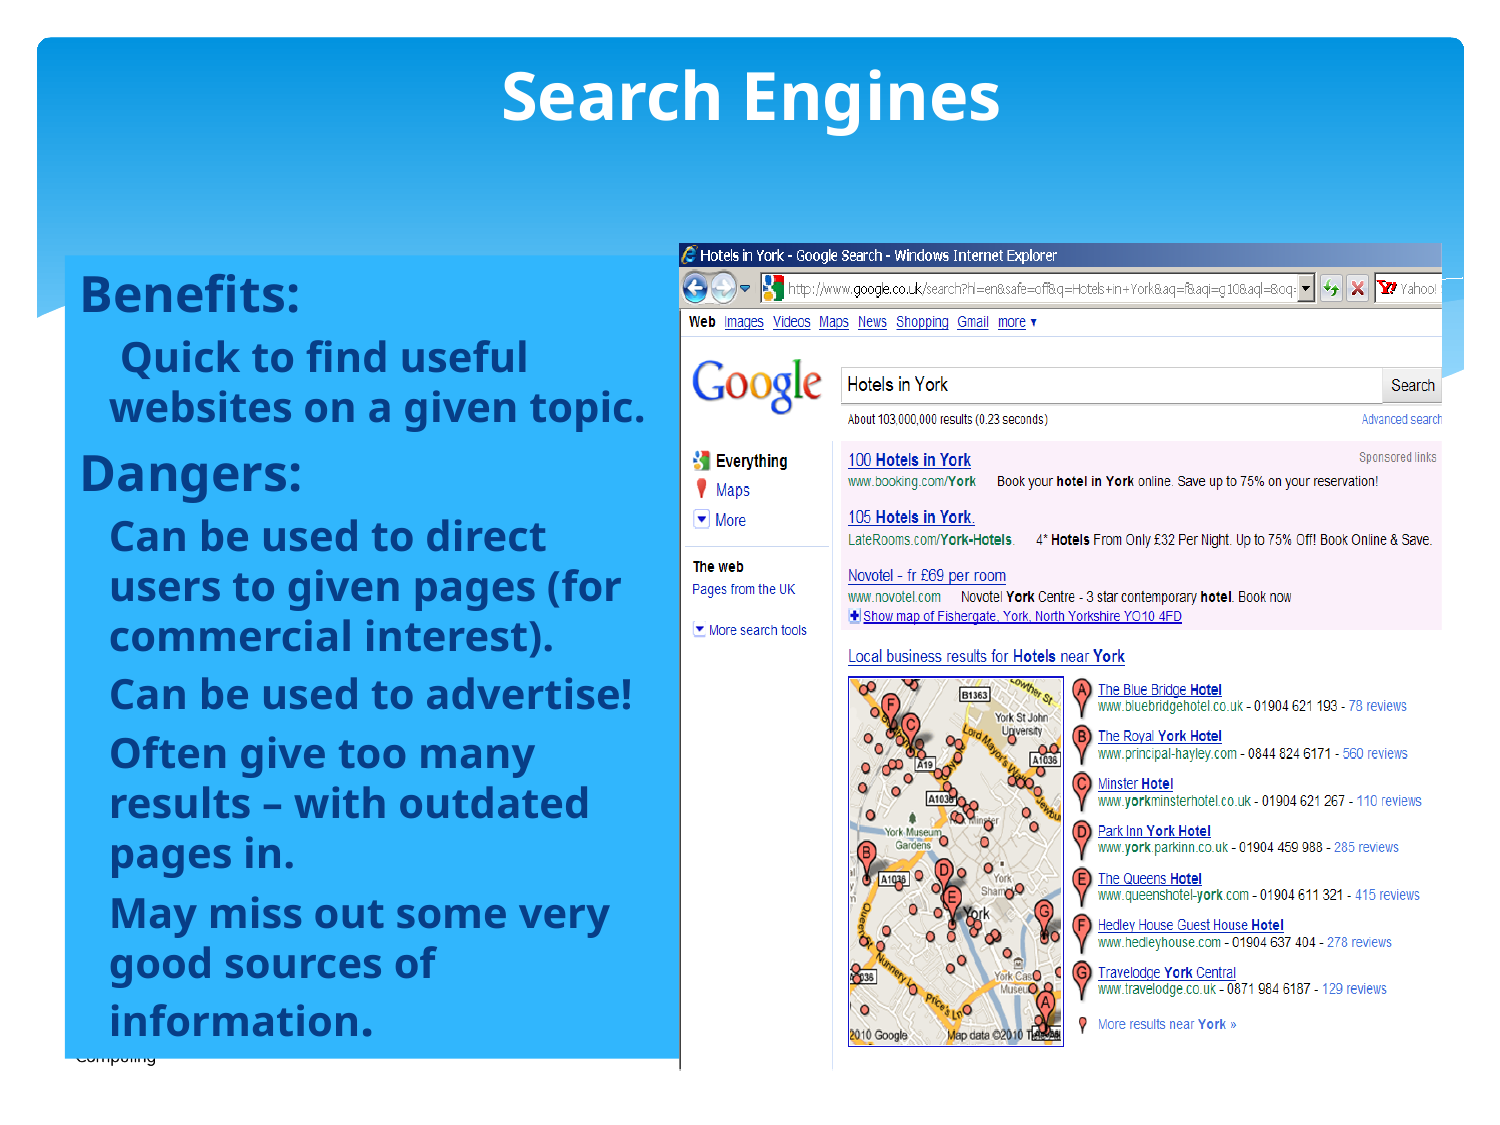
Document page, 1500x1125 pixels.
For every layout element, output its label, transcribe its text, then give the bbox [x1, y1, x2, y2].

title Search Engines [76, 0, 1427, 188]
list Benefits: Quick to find useful websites on a given topic. Dangers: Can be used to direct users to given pages (for commercial interest). Can be used to advertise! Often give too many results – with outdated pages in. May miss out some very good sources of information. [64, 255, 673, 1059]
picture [678, 243, 1442, 1071]
picture [76, 1059, 155, 1066]
